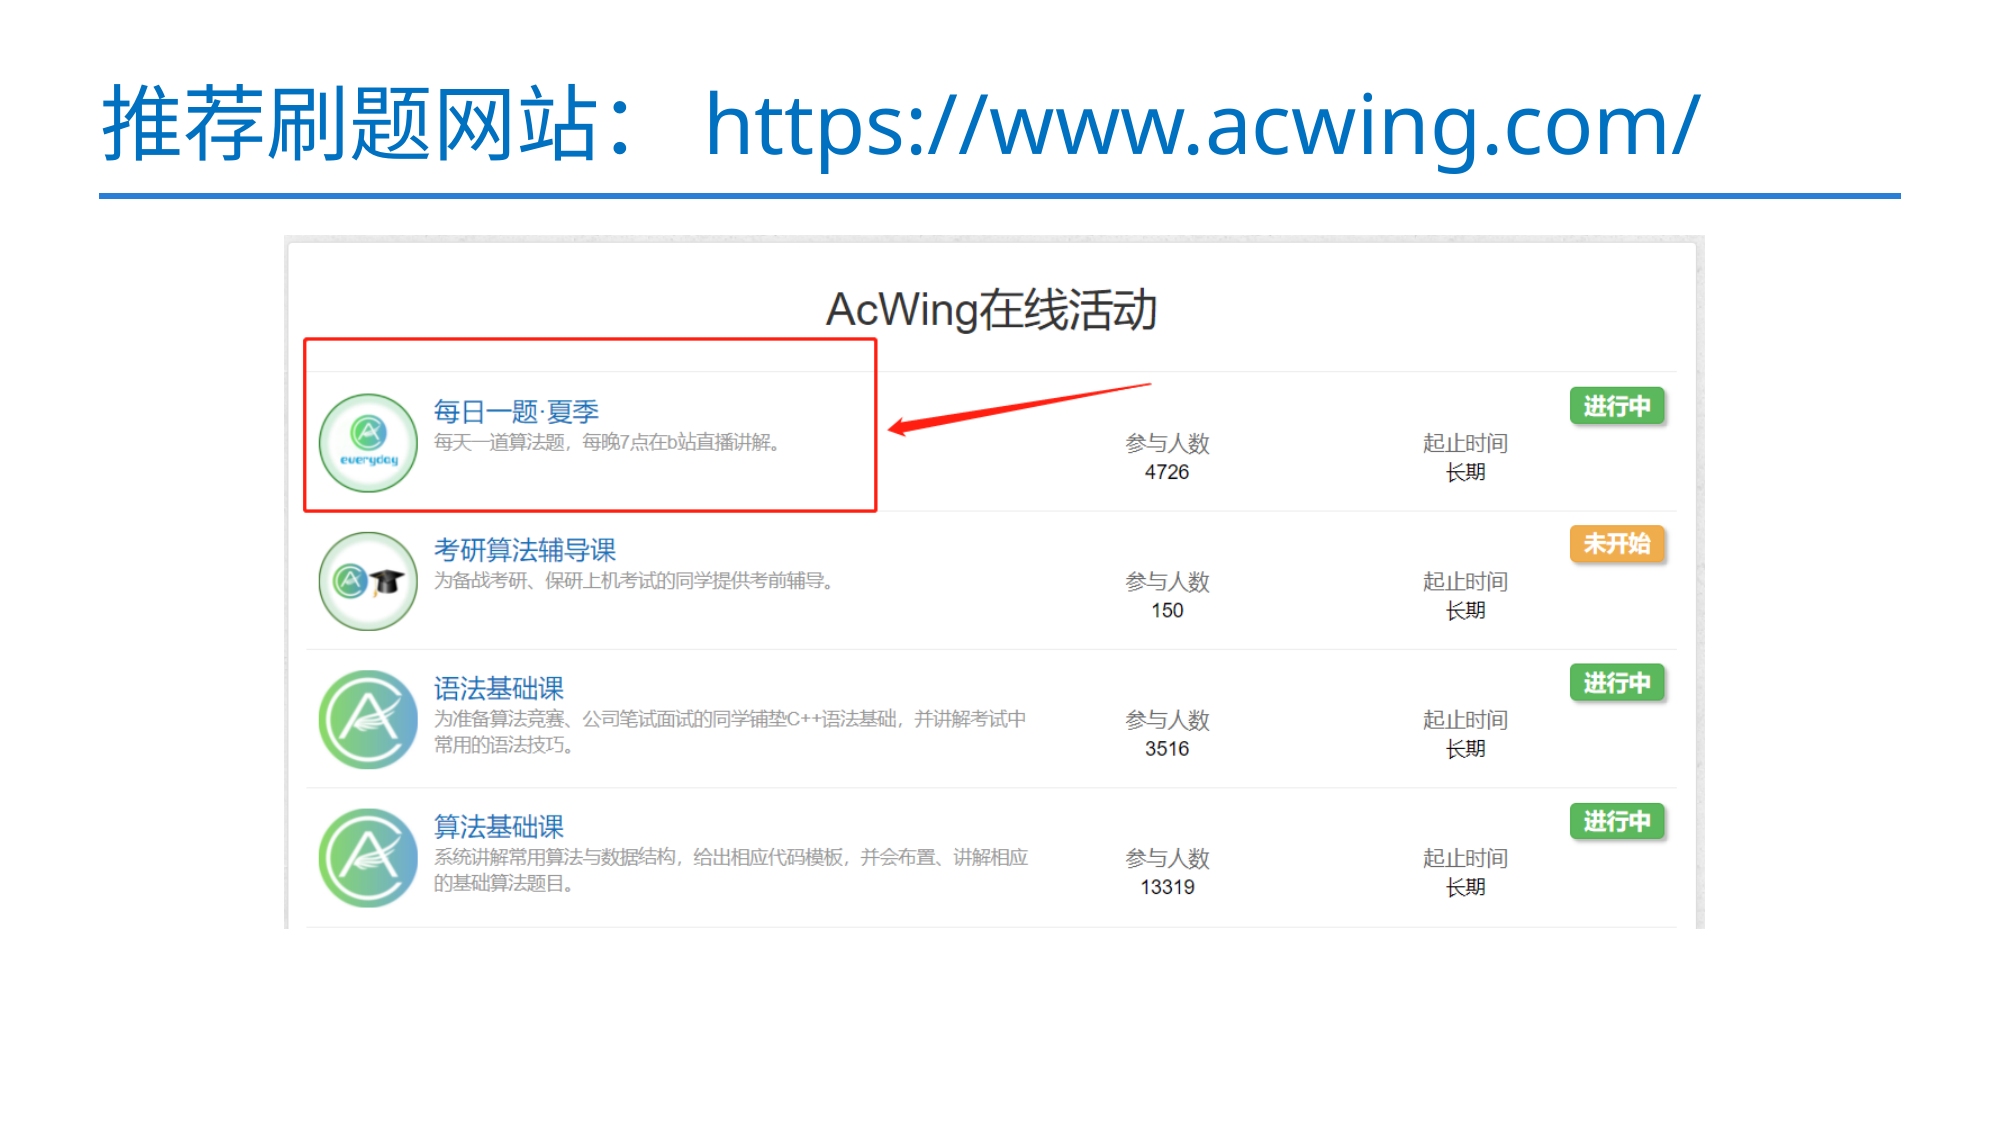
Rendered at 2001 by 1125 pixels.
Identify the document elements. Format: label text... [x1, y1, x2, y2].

title 推荐刷题网站：https://www.acwing.com/ [85, 73, 1946, 179]
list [284, 235, 1705, 929]
